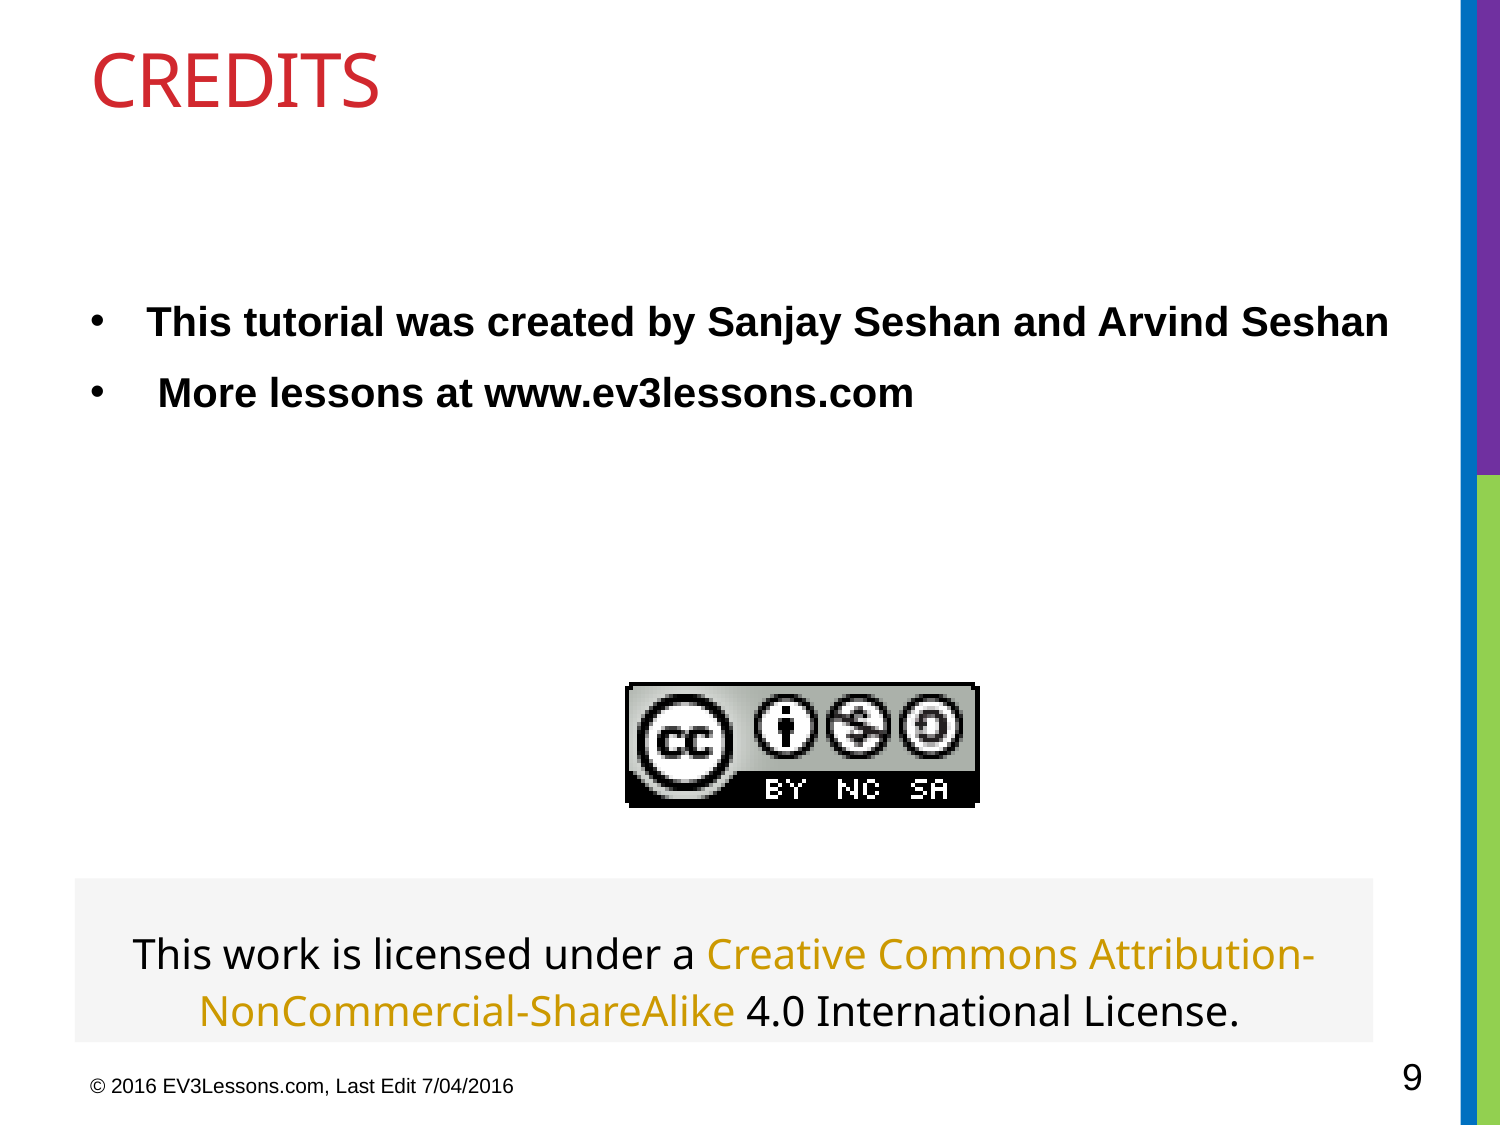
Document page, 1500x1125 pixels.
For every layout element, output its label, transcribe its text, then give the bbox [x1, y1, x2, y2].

slide_number 9 [1387, 1045, 1491, 1106]
list This tutorial was created by Sanjay Seshan and Arvind Seshan More lessons at www.ev3lessons.com [75, 287, 1428, 1005]
picture [624, 681, 981, 808]
footer © 2016 EV3Lessons.com, Last Edit 7/04/2016 [75, 1065, 638, 1112]
title Credits [75, 25, 1428, 250]
text_box This work is licensed under a Creative Commons Attribution-NonCommercial-ShareAlike 4.0 International License. [74, 878, 1374, 1043]
